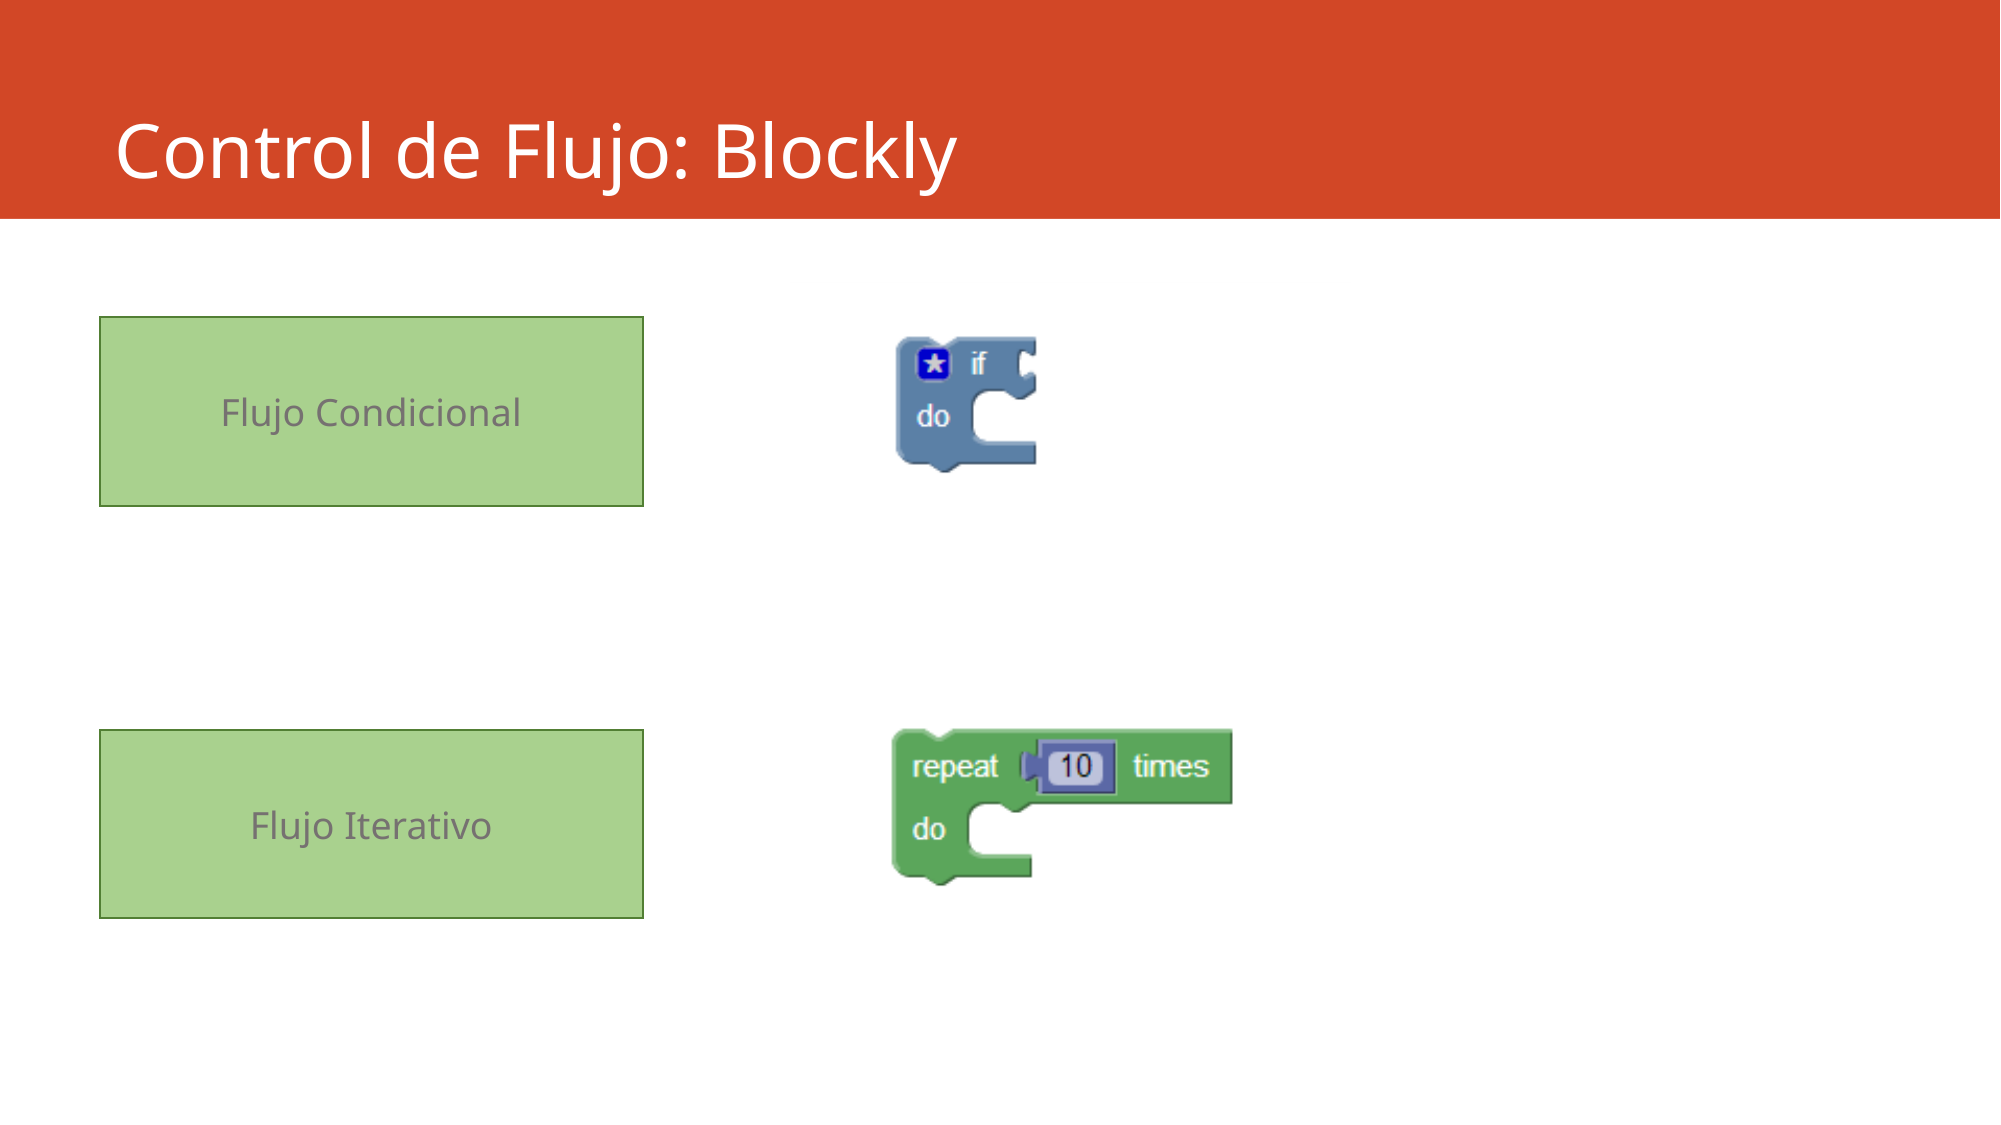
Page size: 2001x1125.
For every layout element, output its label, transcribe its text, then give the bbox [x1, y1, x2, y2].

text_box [790, 698, 1351, 976]
text_box Flujo Iterativo [99, 729, 644, 919]
title Control de Flujo: Blockly [99, 0, 1863, 202]
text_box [790, 281, 1351, 542]
text_box Flujo Condicional [99, 316, 644, 507]
